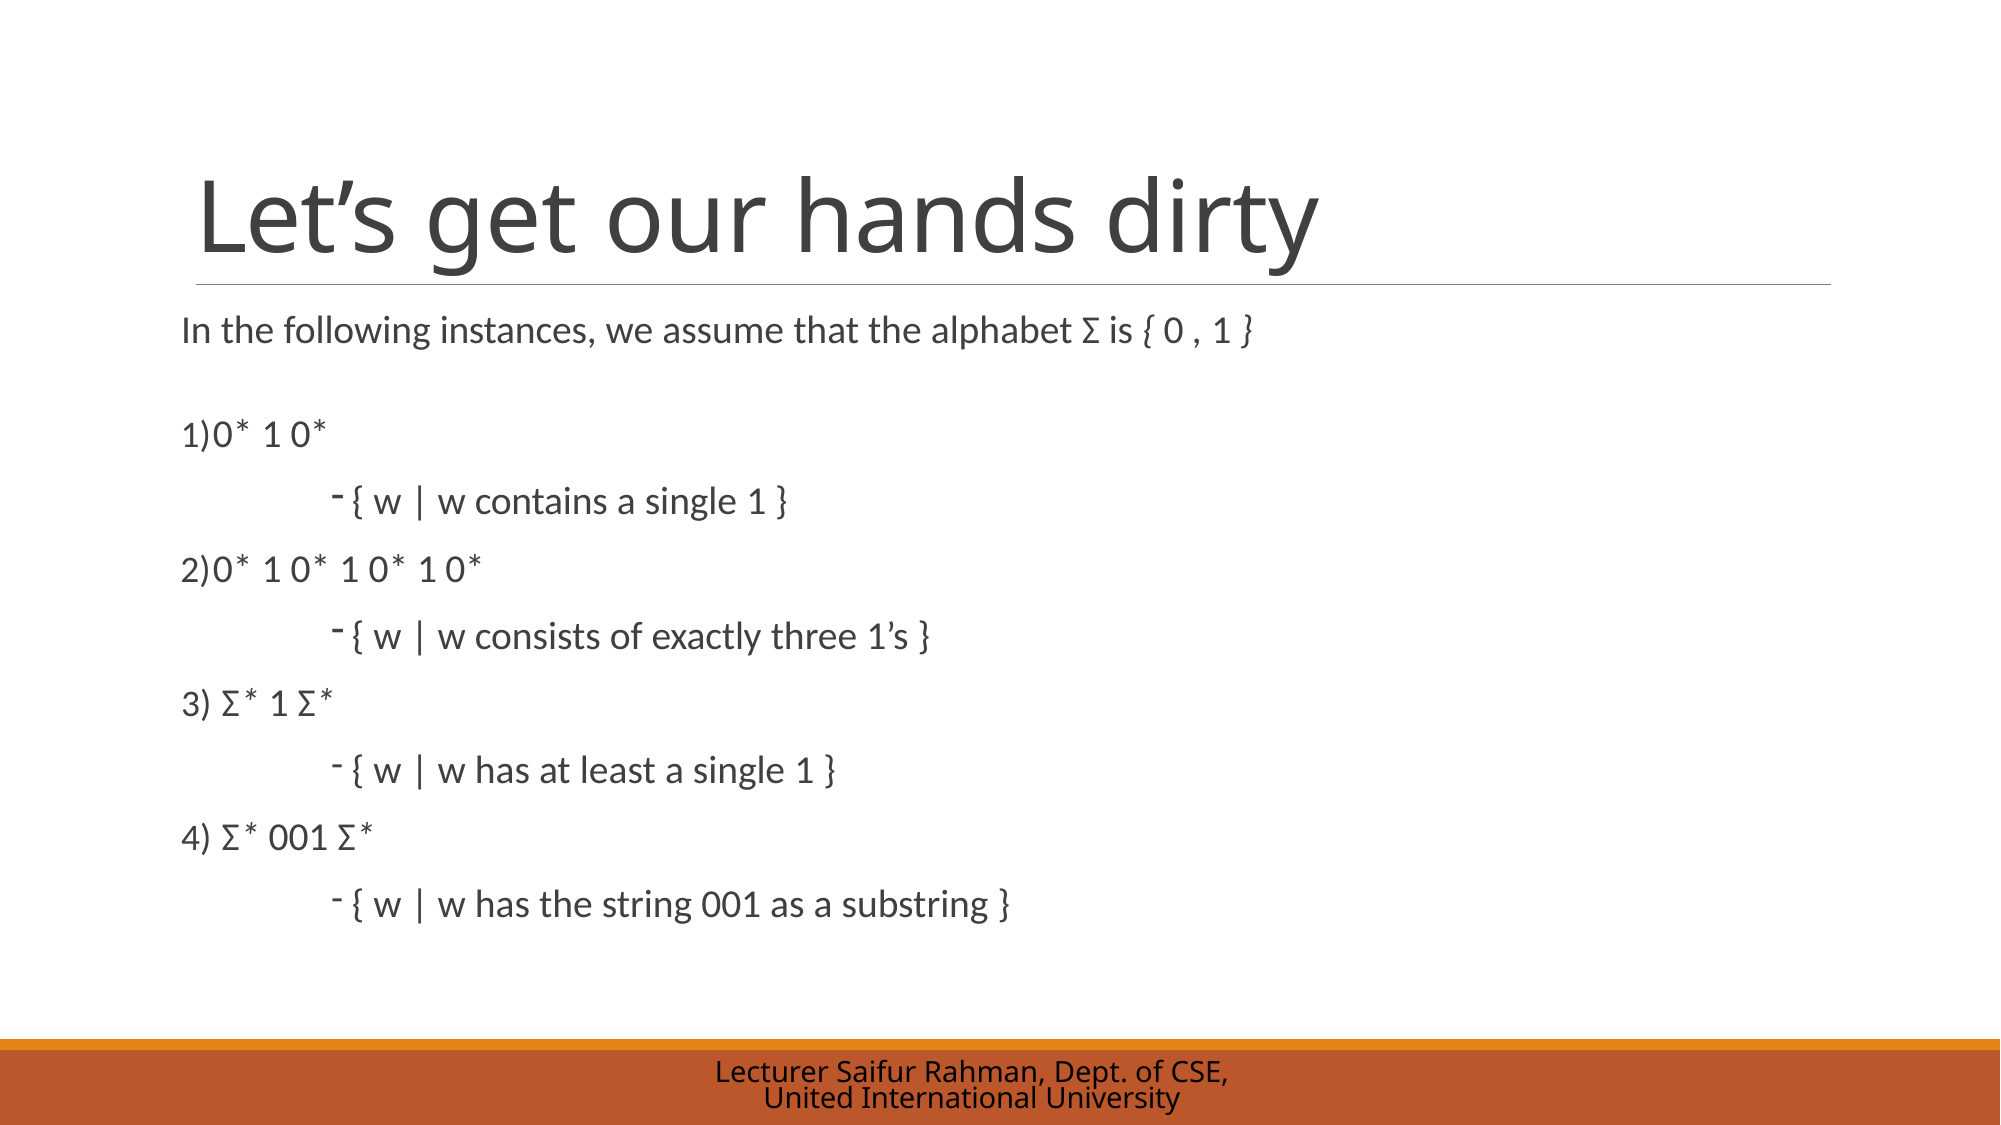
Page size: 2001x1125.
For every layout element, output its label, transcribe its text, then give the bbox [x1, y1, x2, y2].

text_box In the following instances, we assume that the alphabet Σ is { 0 , 1 } 0* 1 0* { w | w contains a single 1 } 0* 1 0* 1 0* 1 0* { w | w consists of exactly three 1’s } Σ* 1 Σ* { w | w has at least a single 1 } Σ* 001 Σ* { w | w has the string 001 as a substring } [178, 301, 1258, 926]
text_box Lecturer Saifur Rahman, Dept. of CSE, United International University [706, 1062, 1238, 1115]
title Let’s get our hands dirty [105, 104, 1737, 340]
